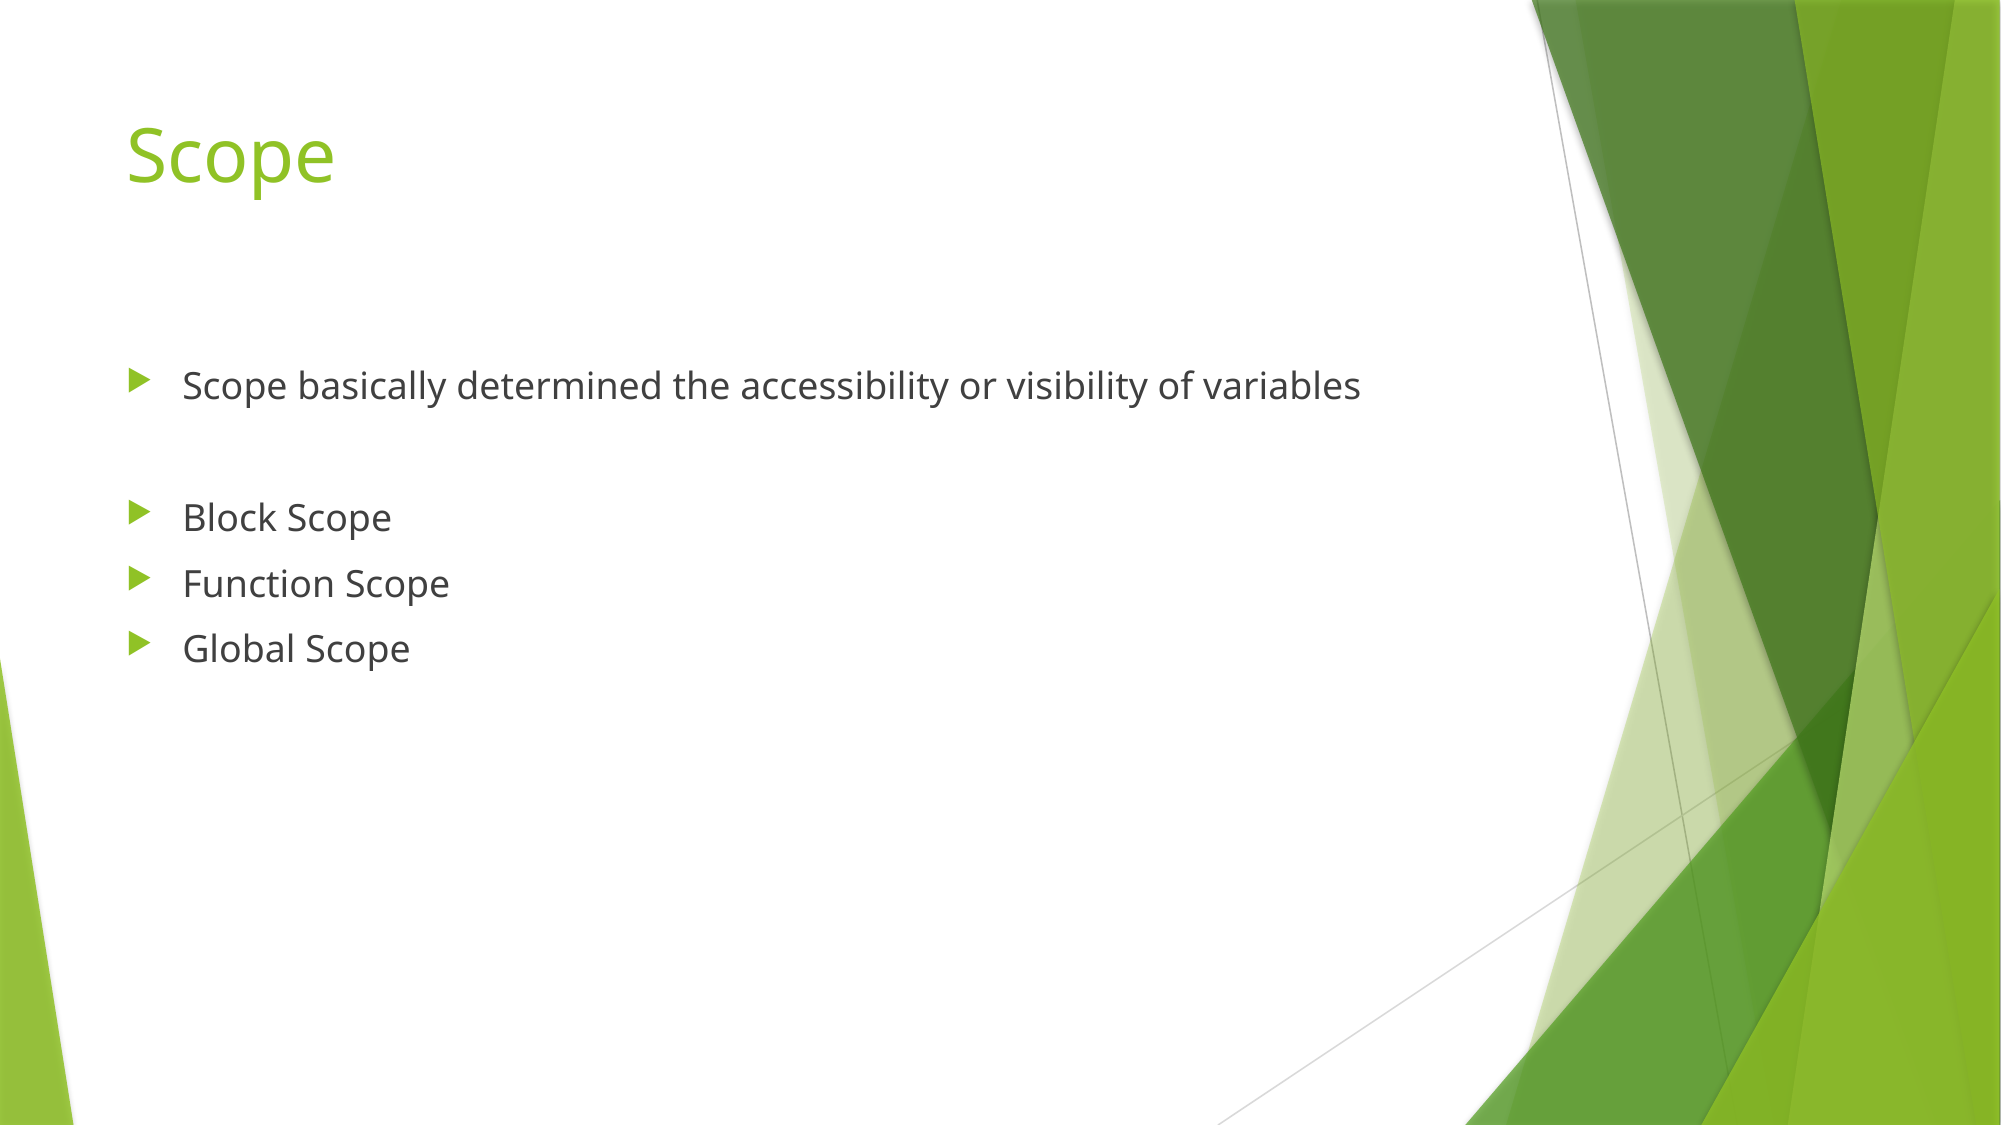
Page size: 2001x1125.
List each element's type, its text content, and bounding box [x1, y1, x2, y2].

list Scope basically determined the accessibility or visibility of variables Block Scope Function Scope Global Scope [111, 354, 1522, 992]
title Scope [111, 99, 1522, 317]
